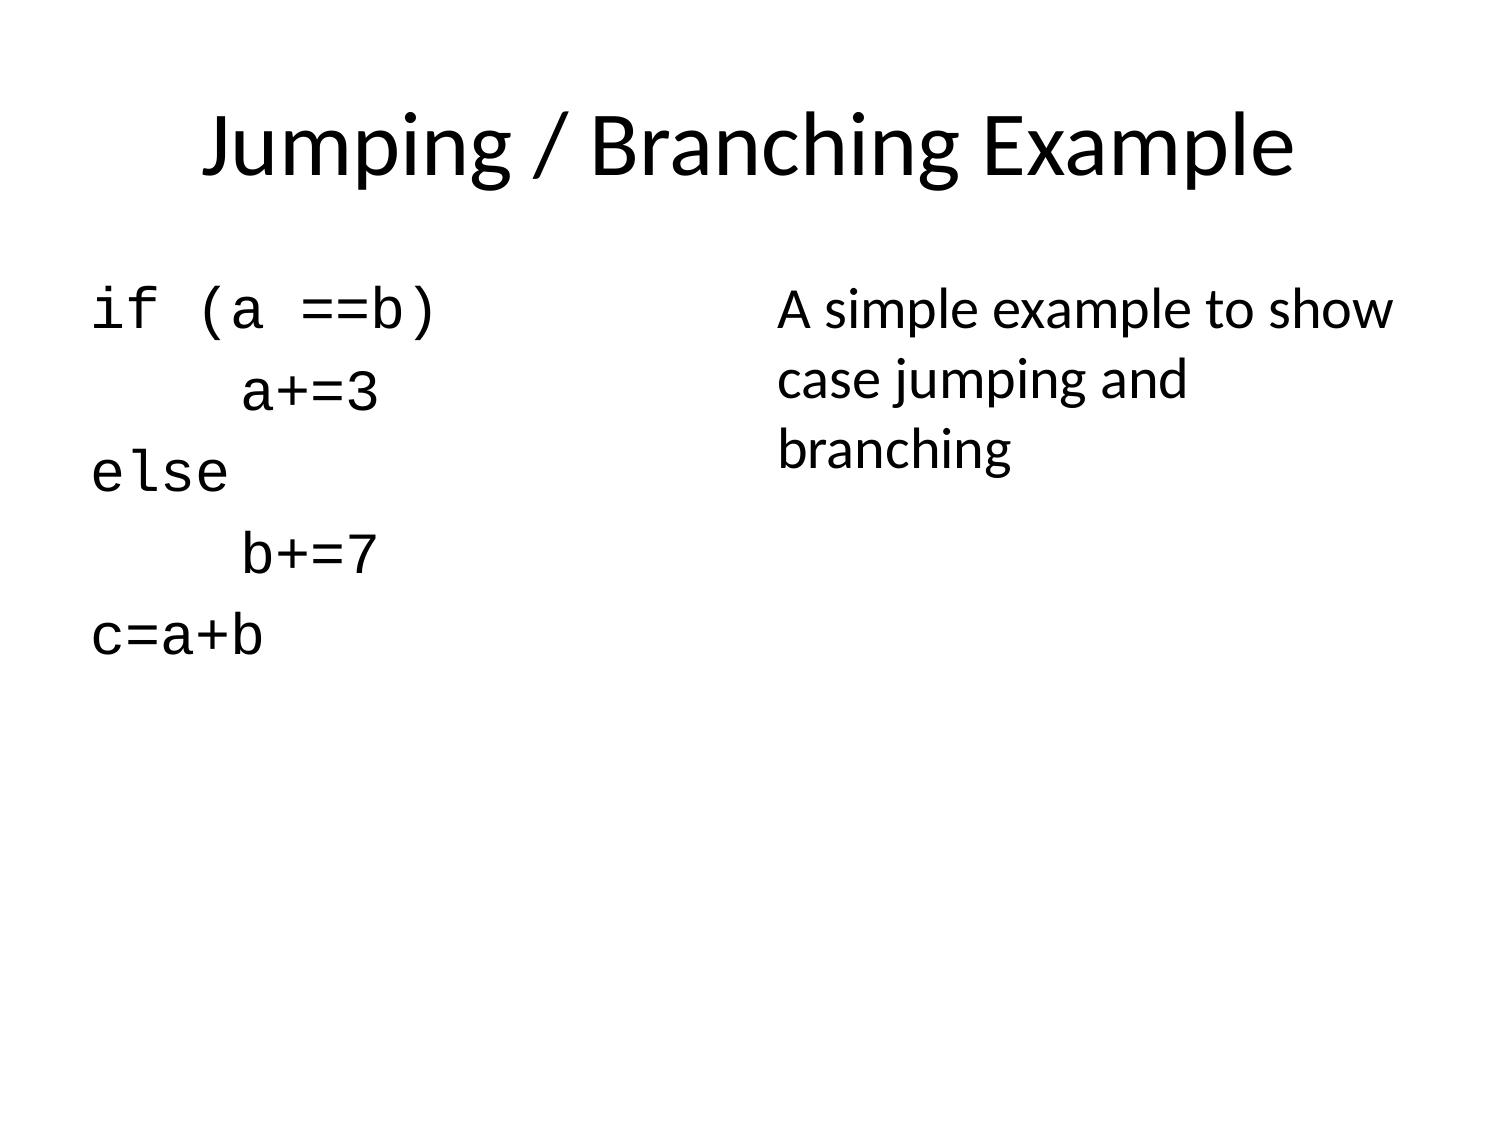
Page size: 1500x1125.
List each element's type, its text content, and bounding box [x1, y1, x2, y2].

list if (a ==b) a+=3 else b+=7 c=a+b [75, 262, 738, 1005]
list A simple example to show case jumping and branching [762, 262, 1425, 1005]
title Jumping / Branching Example [75, 45, 1425, 233]
